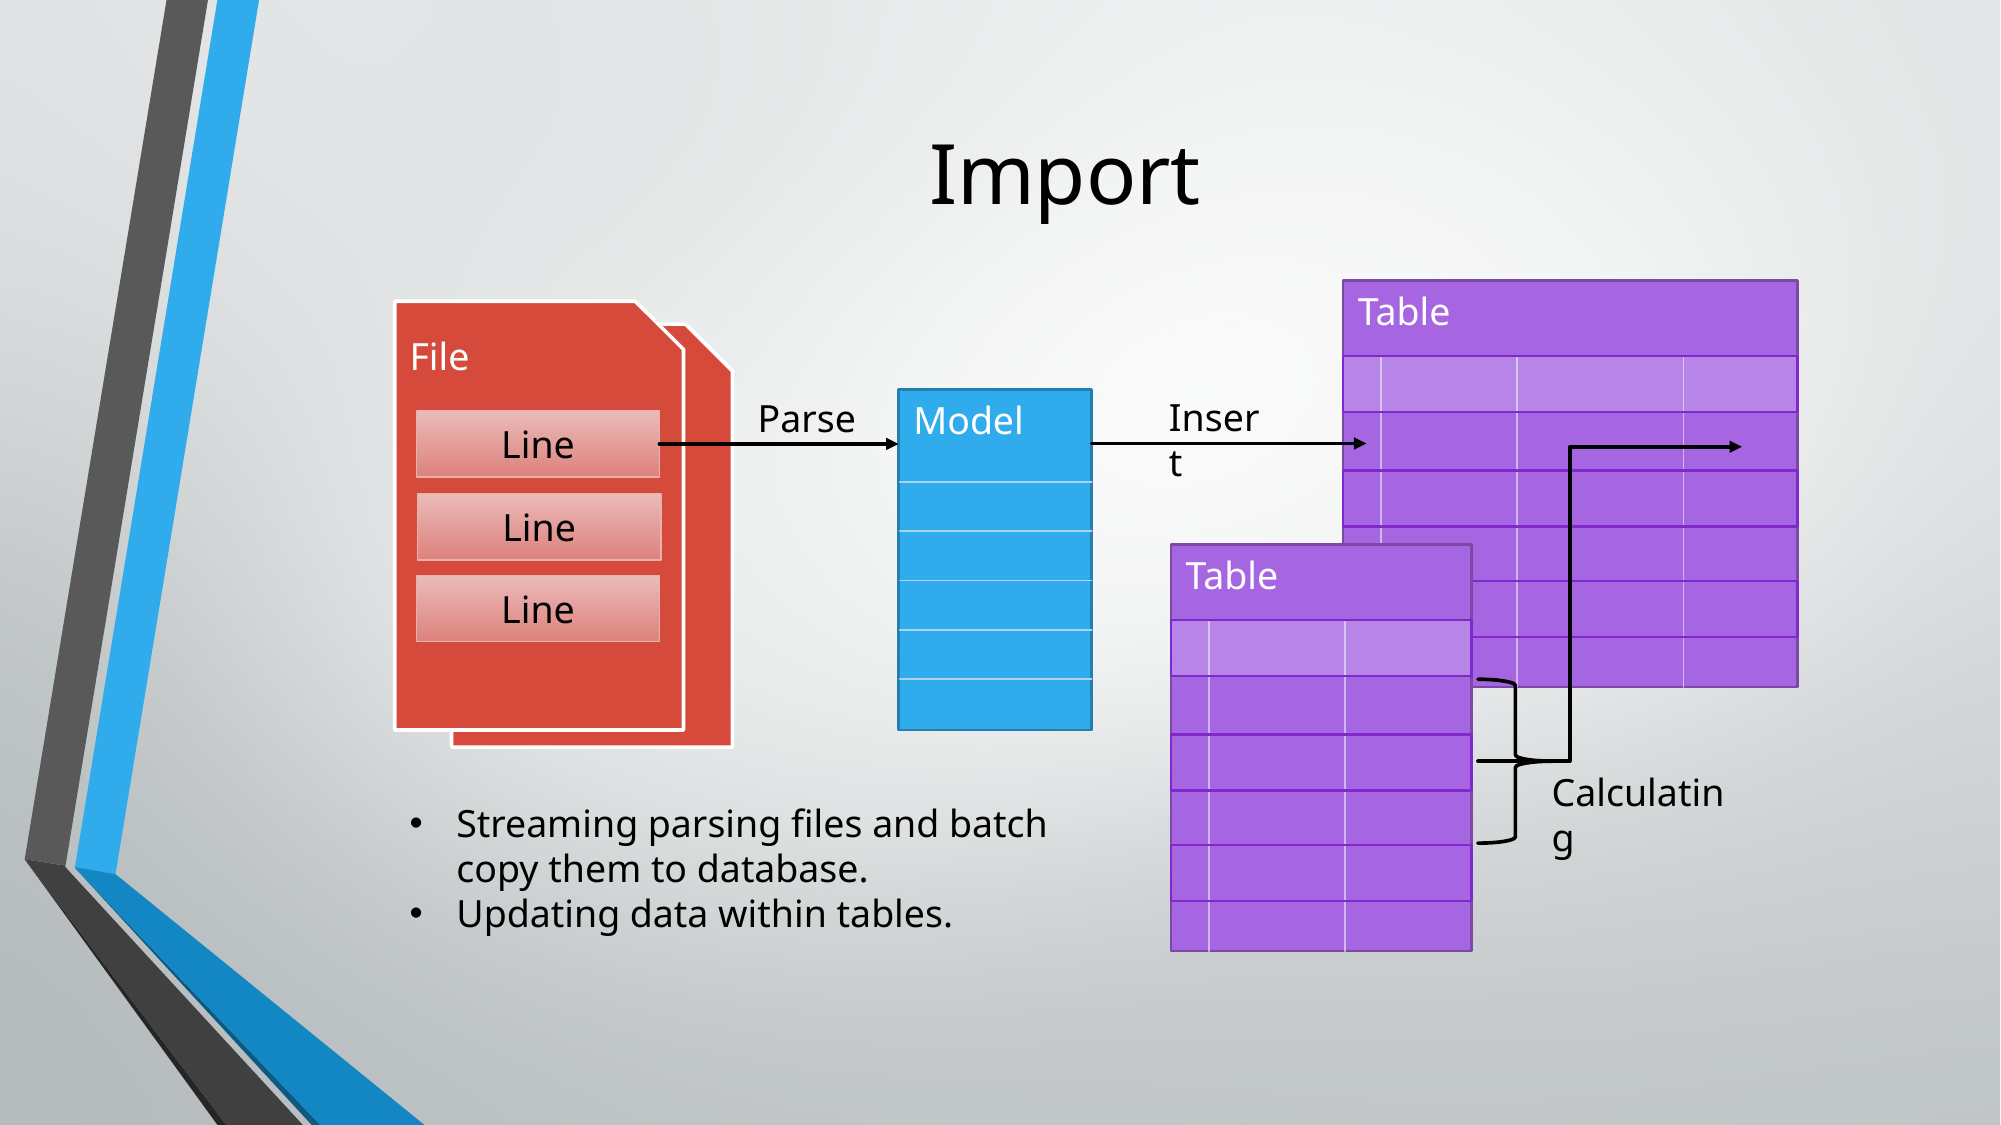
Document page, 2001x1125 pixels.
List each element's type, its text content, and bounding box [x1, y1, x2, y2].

title Import [243, 112, 1887, 231]
text_box [1477, 688, 1542, 759]
text_box Insert [1154, 444, 1281, 491]
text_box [1552, 446, 1743, 762]
text_box [684, 322, 735, 442]
text_box Calculating [1536, 761, 1745, 866]
text_box Streaming parsing files and batch copy them to database. Updating data within tables. [394, 792, 1083, 943]
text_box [394, 301, 684, 731]
text_box Parse [742, 387, 890, 443]
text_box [1170, 544, 1472, 952]
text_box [898, 389, 1092, 731]
text_box [1476, 763, 1536, 845]
text_box Insert [1154, 386, 1281, 443]
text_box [1342, 280, 1798, 688]
text_box [449, 446, 735, 749]
